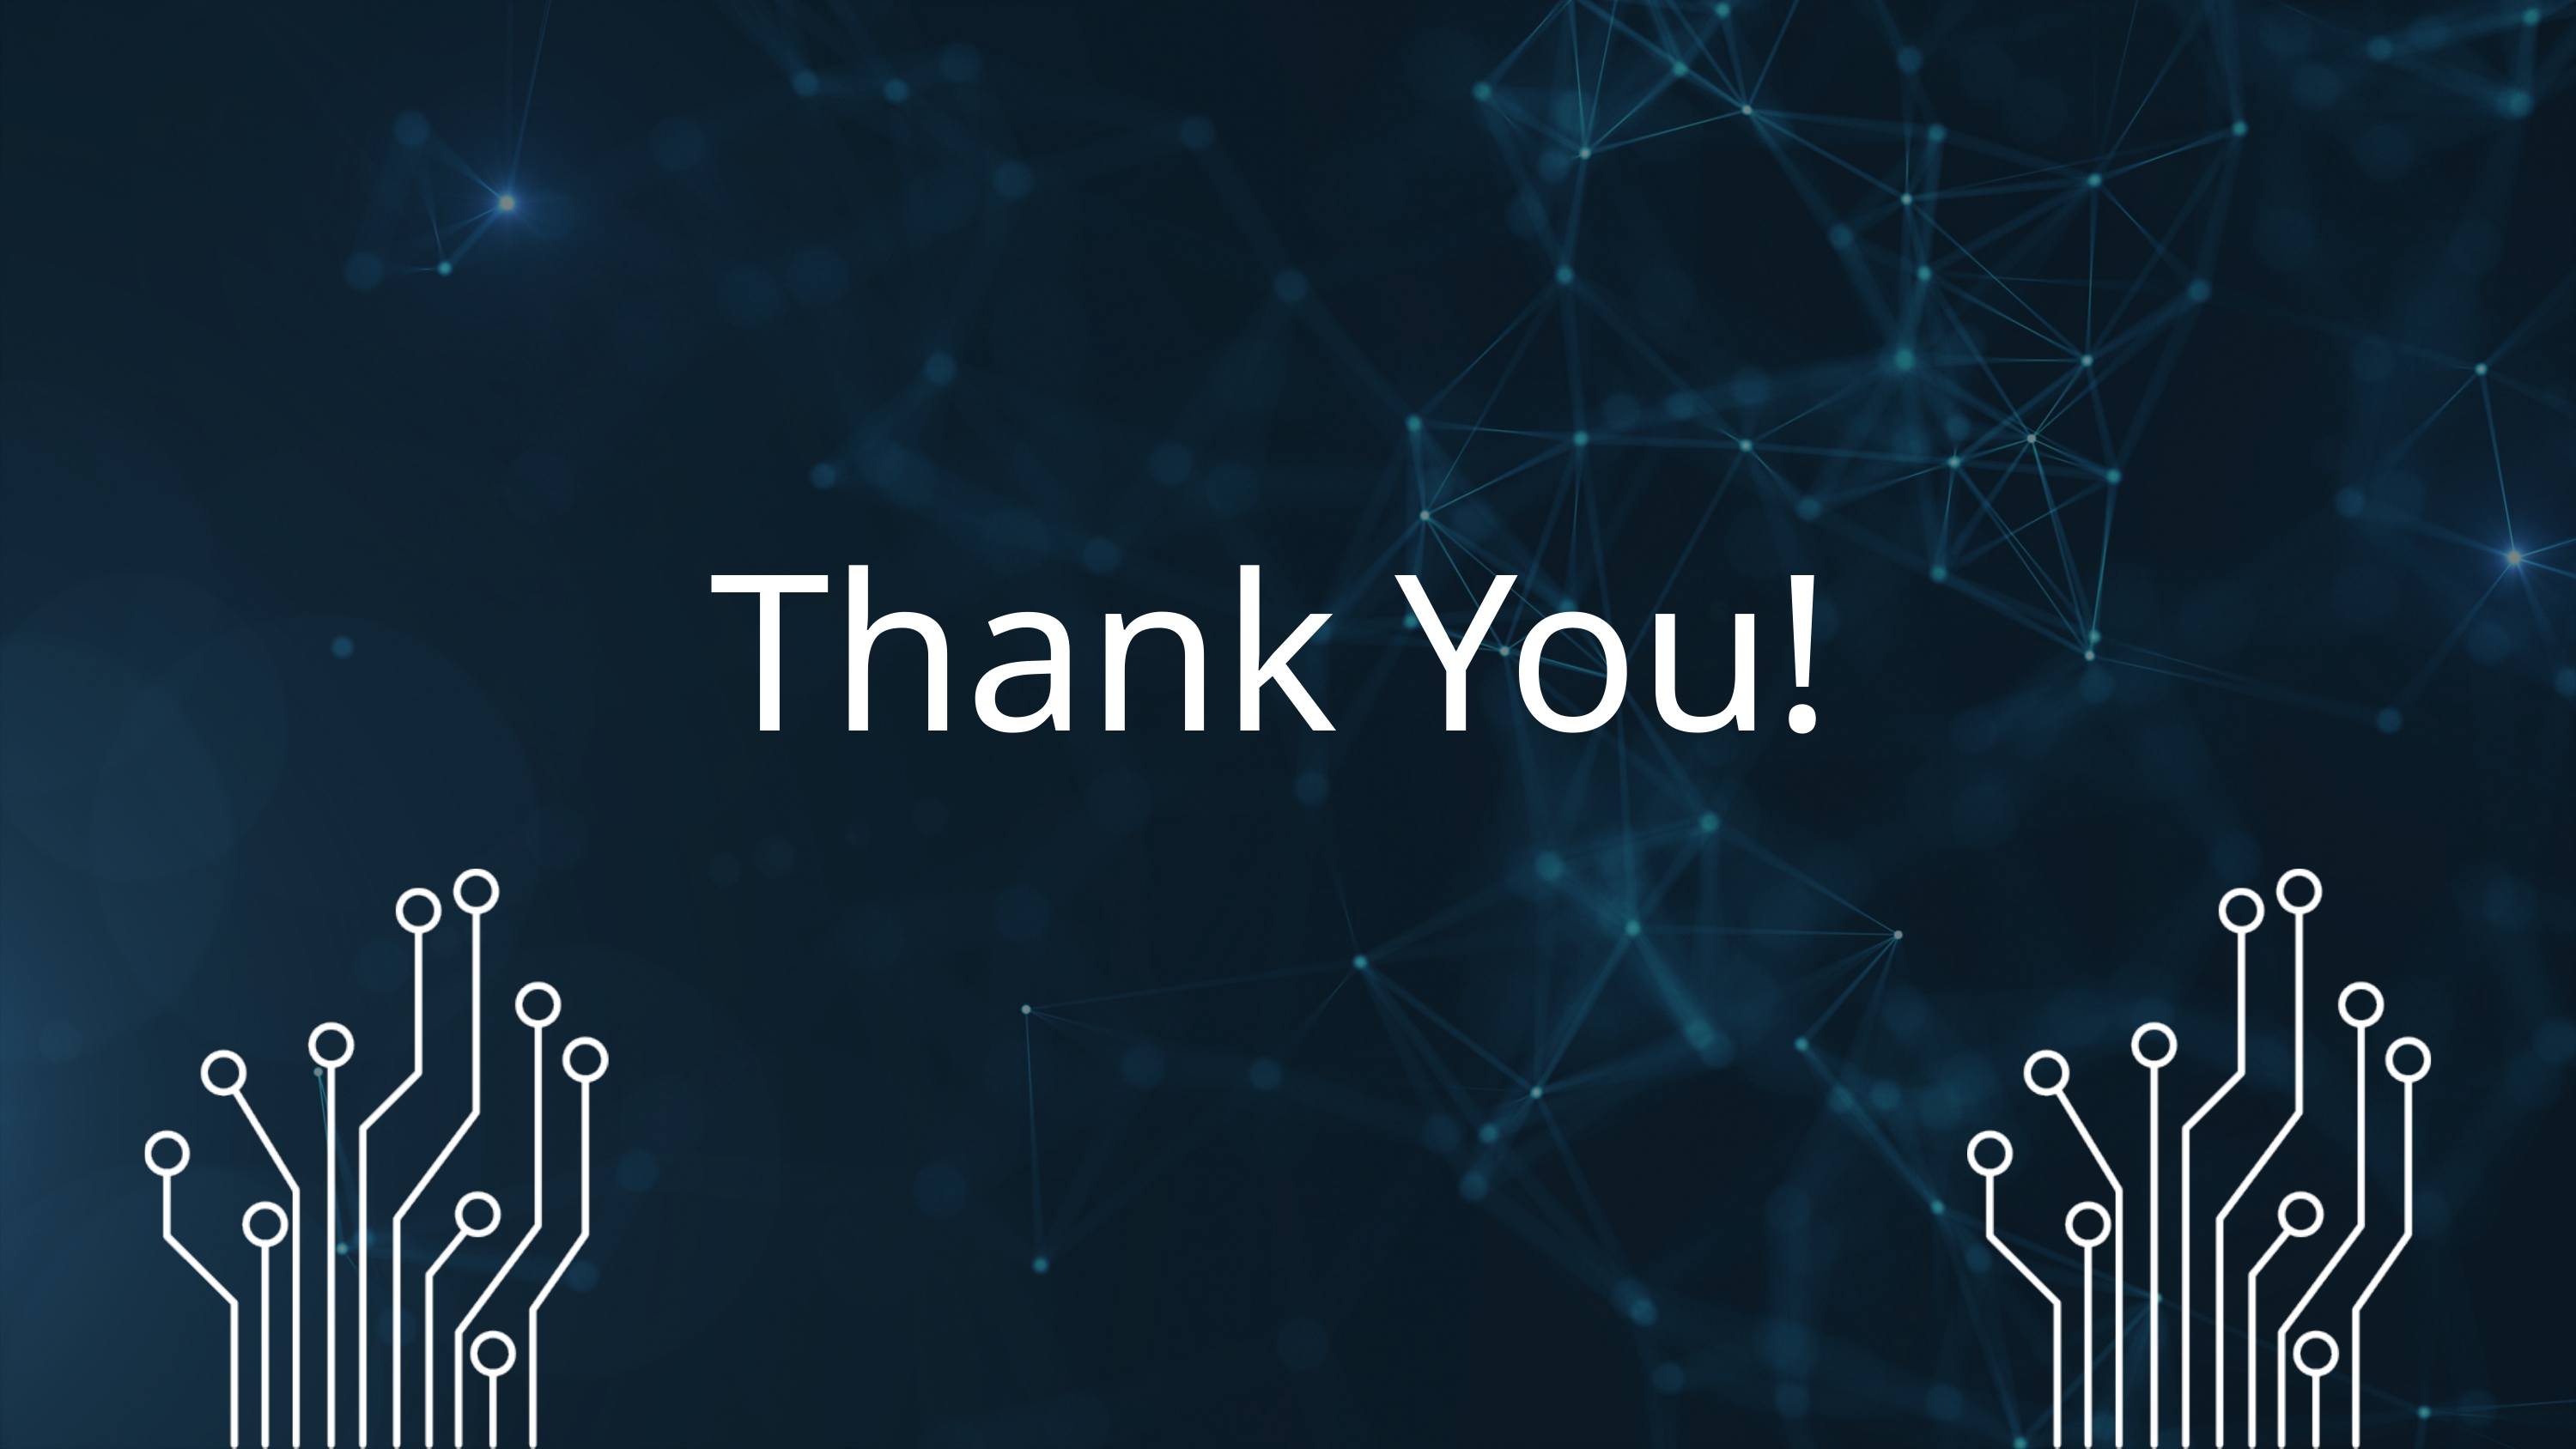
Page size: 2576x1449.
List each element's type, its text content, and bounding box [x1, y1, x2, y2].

text_box [0, 0, 2576, 1449]
text_box Thank You! [343, 532, 2200, 774]
text_box [144, 869, 609, 1449]
text_box [1967, 869, 2432, 1449]
